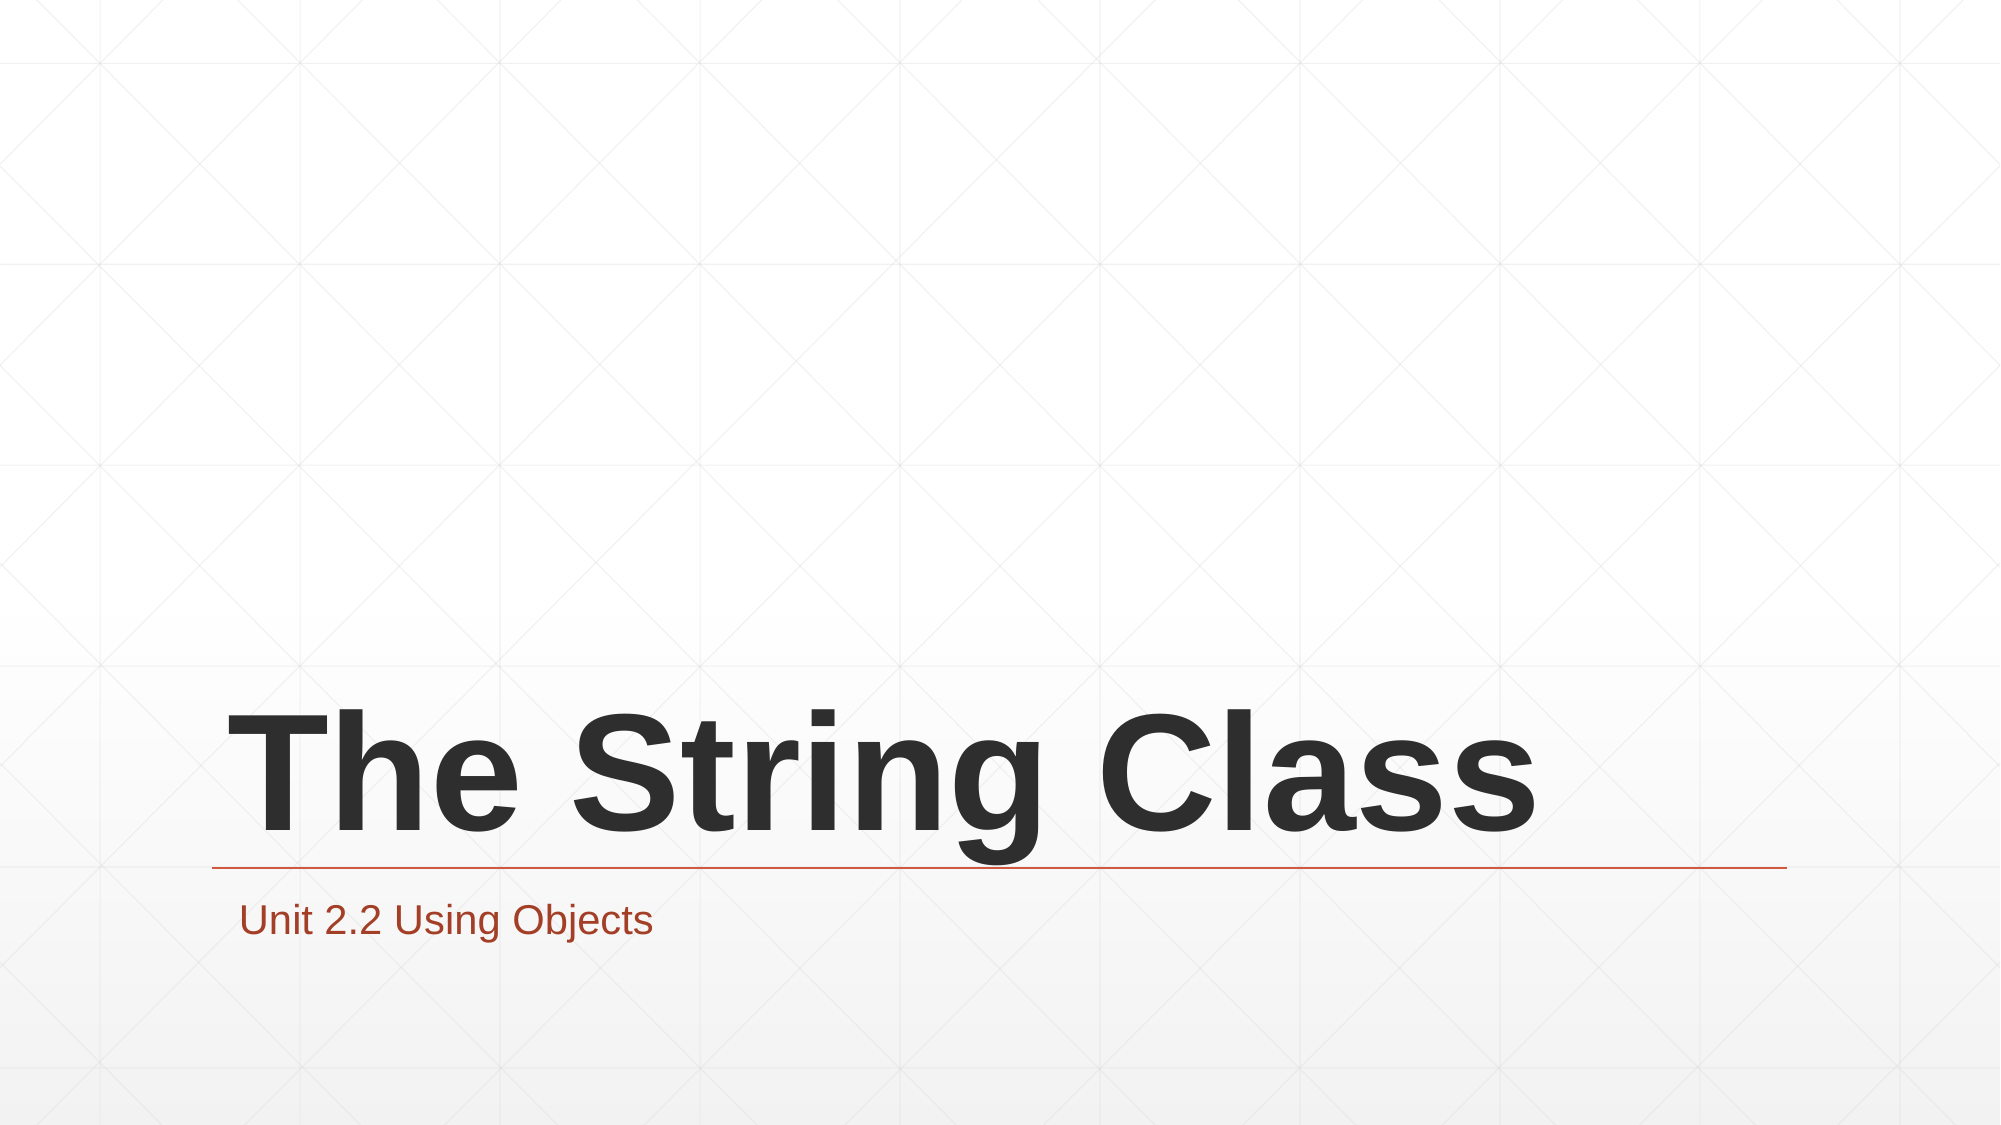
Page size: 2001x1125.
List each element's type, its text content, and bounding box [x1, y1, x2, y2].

title The String Class [212, 313, 1788, 869]
subtitle Unit 2.2 Using Objects [212, 891, 1788, 967]
